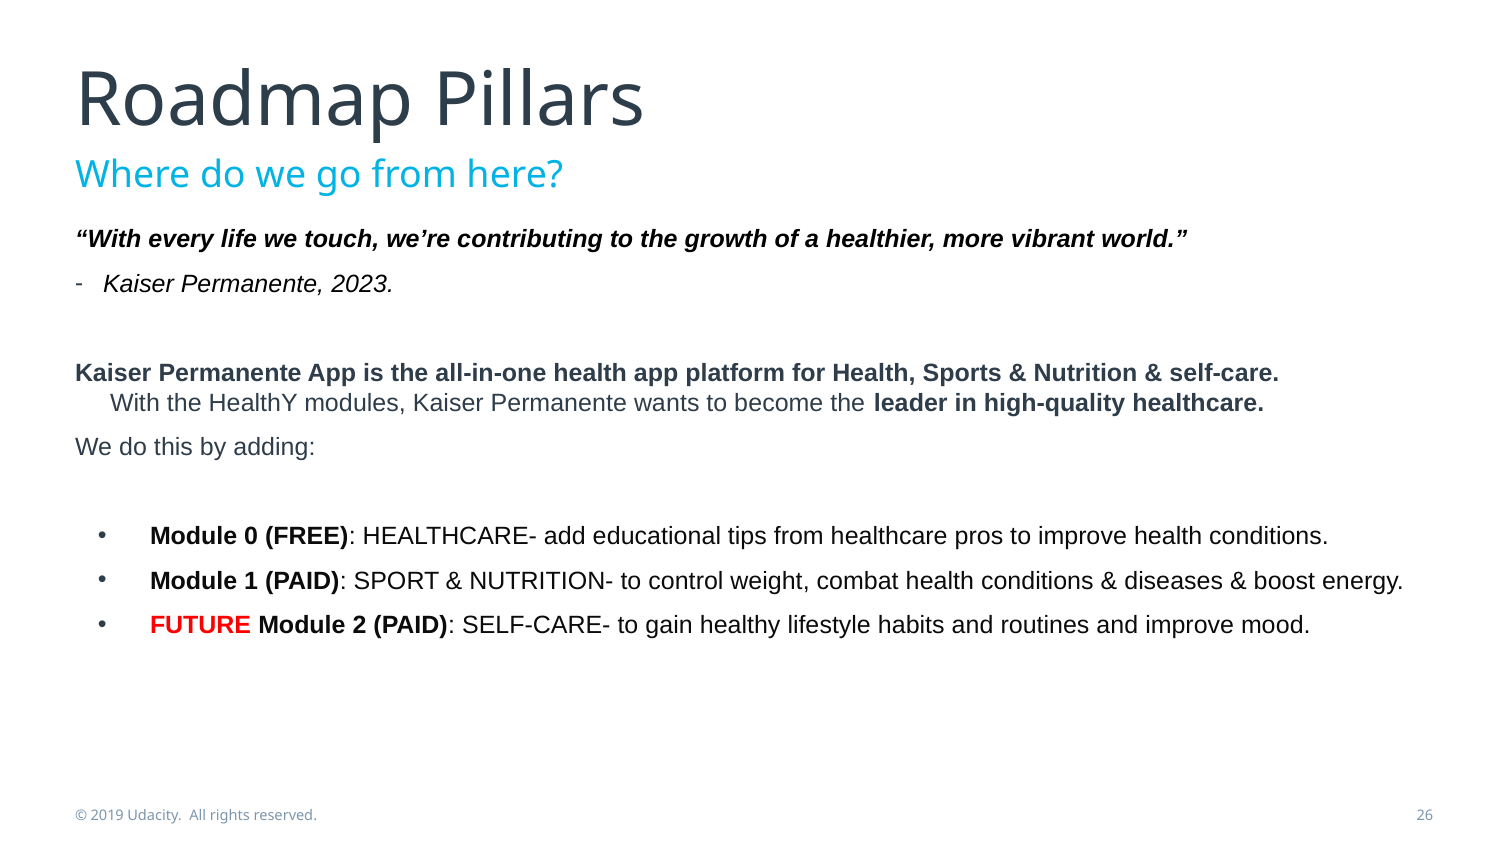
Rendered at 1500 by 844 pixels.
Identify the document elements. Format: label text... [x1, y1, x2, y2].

title Roadmap Pillars [75, 50, 1425, 148]
list Where do we go from here? [75, 150, 1425, 201]
list © 2019 Udacity. All rights reserved. [75, 806, 725, 826]
list “With every life we touch, we’re contributing to the growth of a healthier, more vibrant world.” Kaiser Permanente, 2023. Kaiser Permanente App is the all-in-one health app platform for Health, Sports & Nutrition & self-care. With the HealthY modules, Kaiser Permanente wants to become the leader in high-quality healthcare. We do this by adding: Module 0 (FREE): HEALTHCARE- add educational tips from healthcare pros to improve health conditions. Module 1 (PAID): SPORT & NUTRITION- to control weight, combat health conditions & diseases & boost energy. FUTURE Module 2 (PAID): SELF-CARE- to gain healthy lifestyle habits and routines and improve mood. [75, 231, 1425, 700]
slide_number 26 [1416, 806, 1434, 826]
